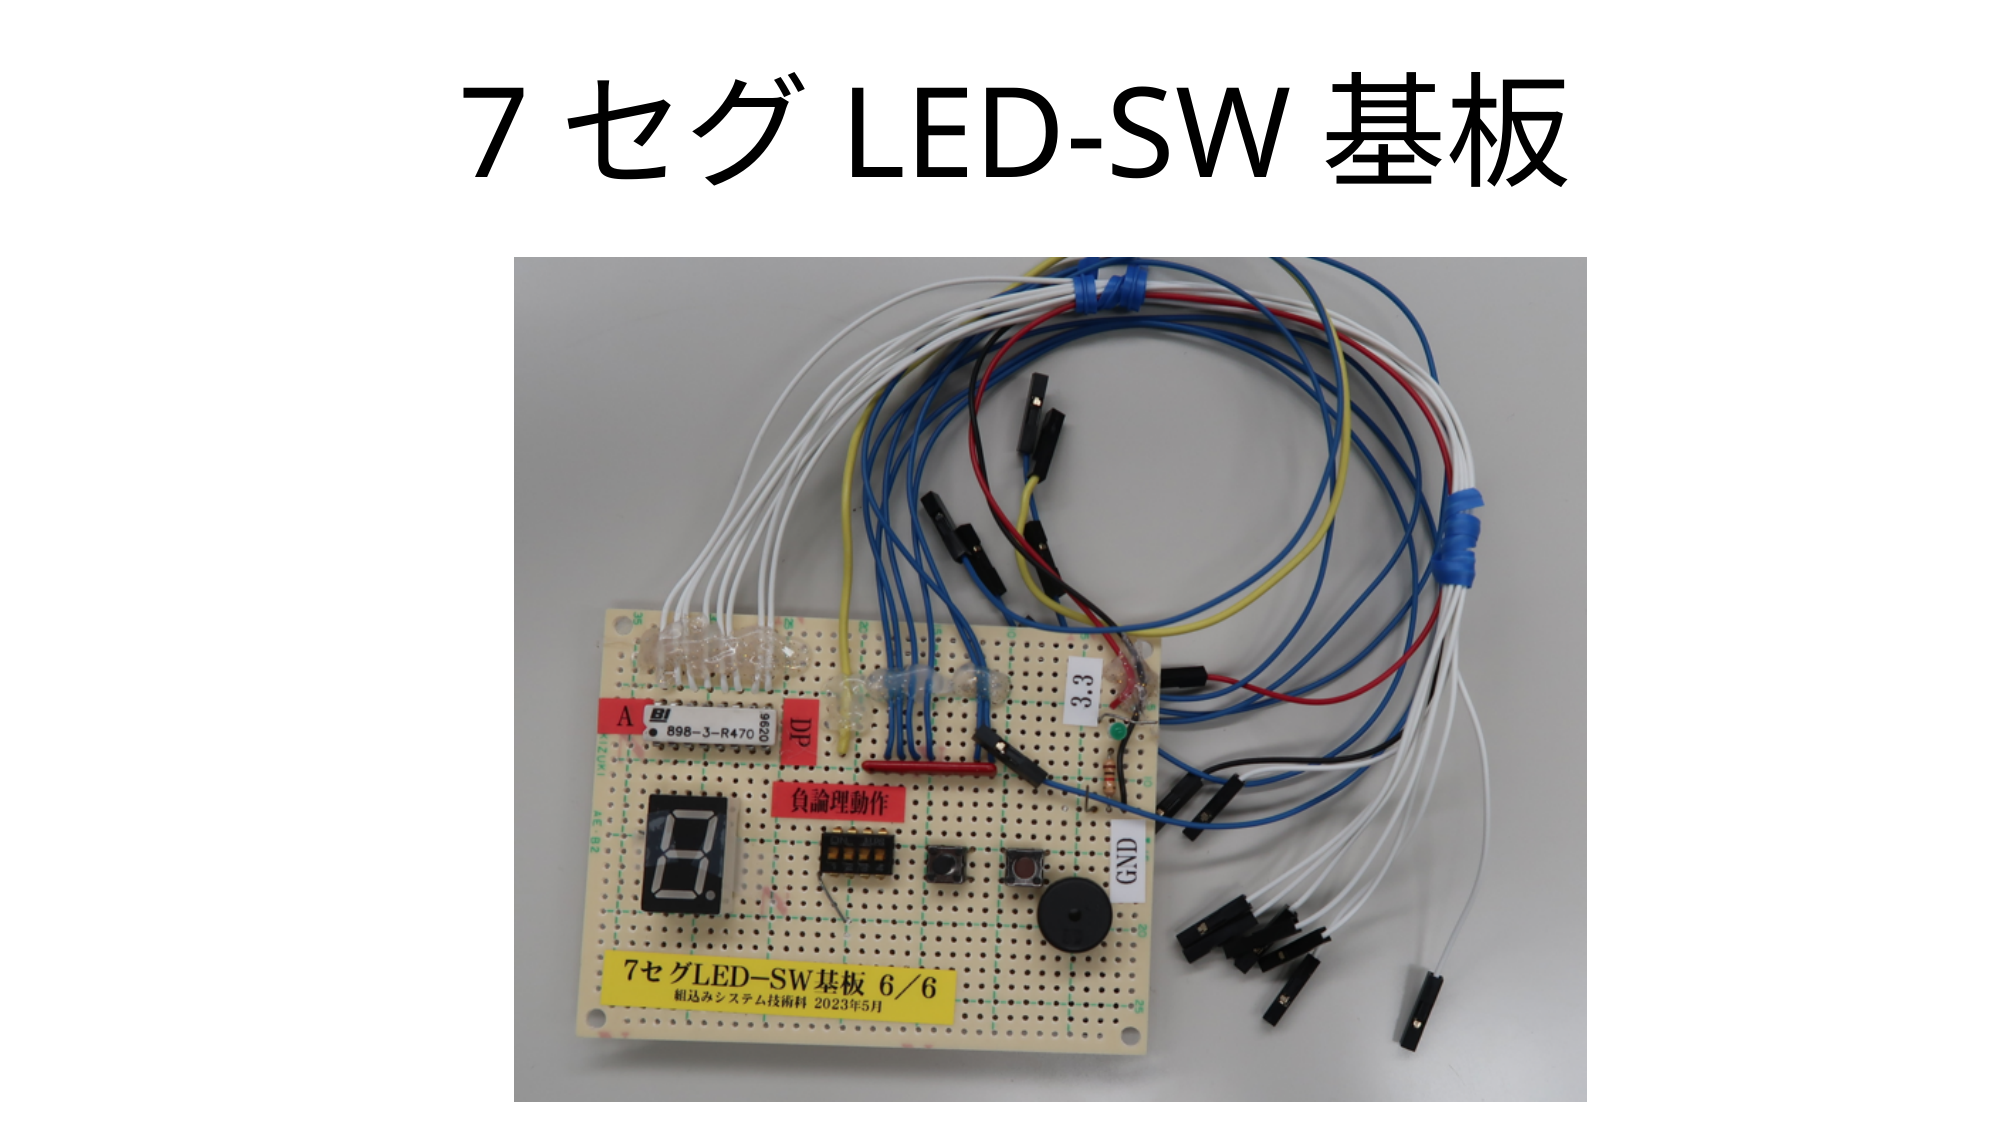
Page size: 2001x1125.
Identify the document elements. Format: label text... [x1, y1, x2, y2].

title 7セグLED-SW基板 [264, 49, 1765, 212]
picture [513, 257, 1587, 1102]
